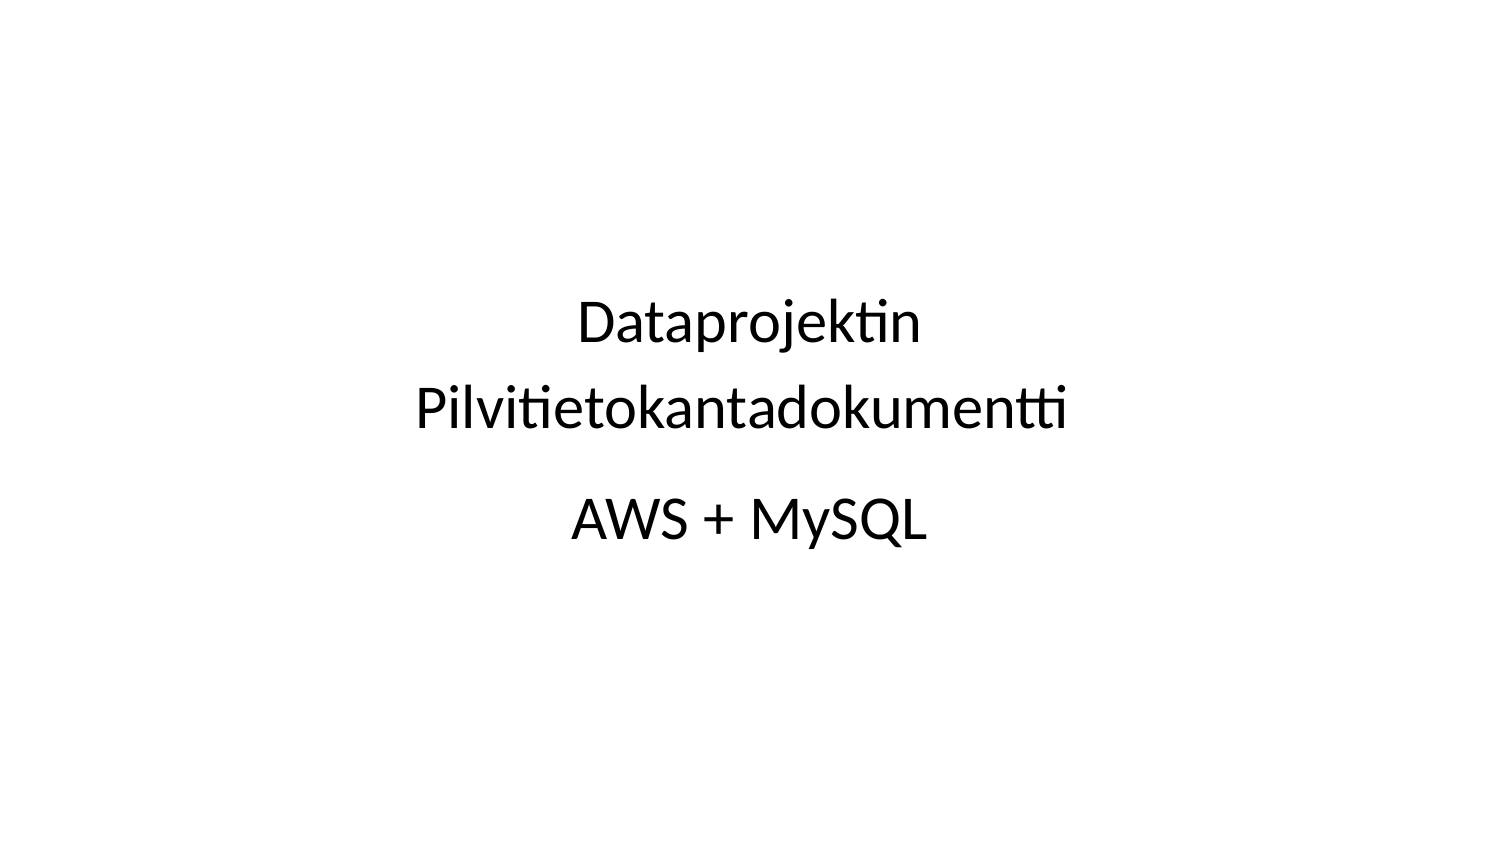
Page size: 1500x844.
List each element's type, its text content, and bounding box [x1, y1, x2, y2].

text_box Dataprojektin Pilvitietokantadokumentti AWS + MySQL [248, 253, 1252, 612]
